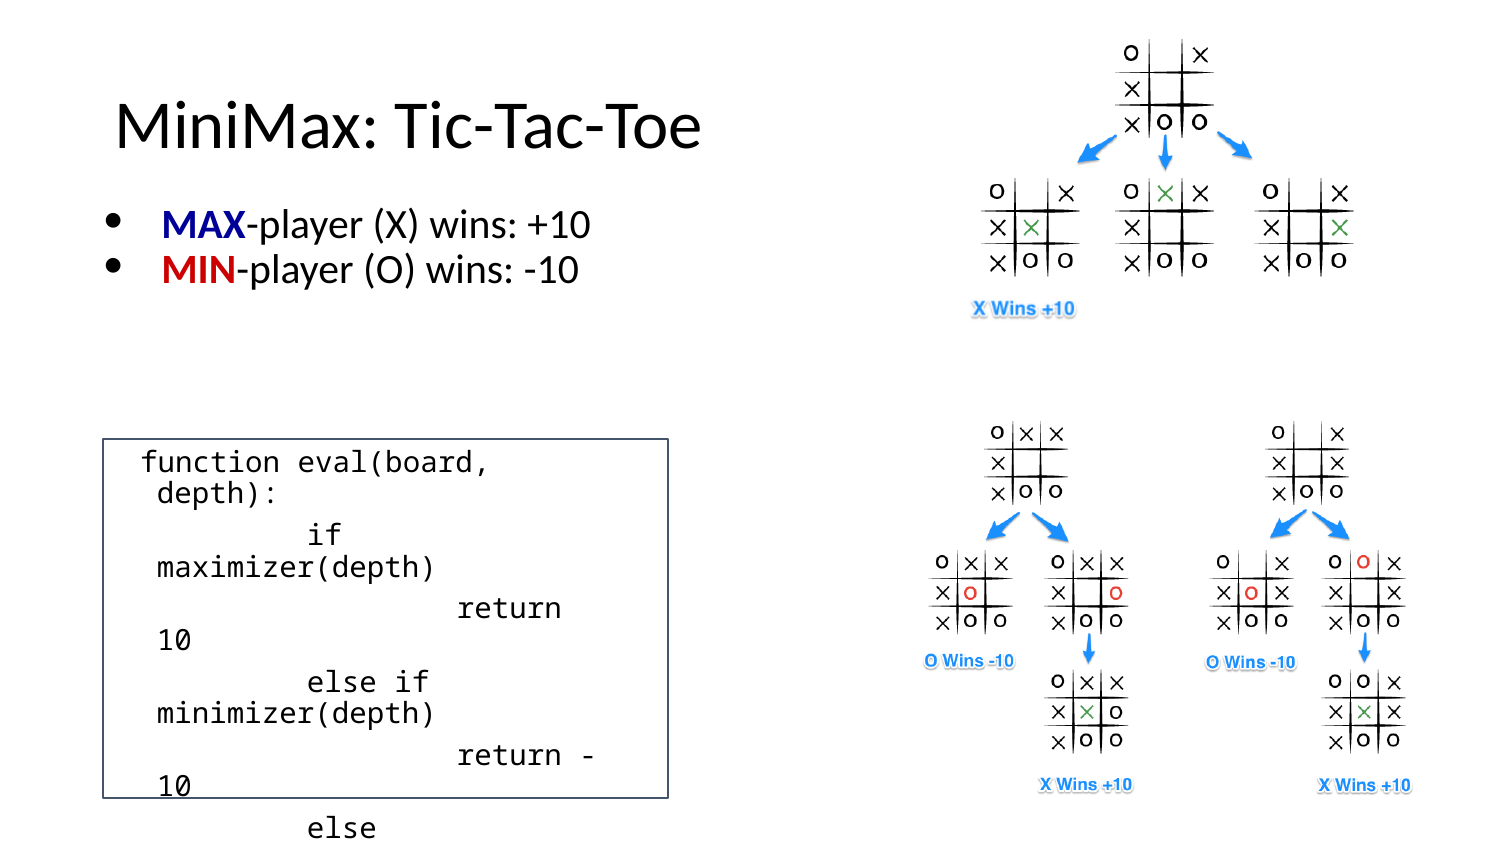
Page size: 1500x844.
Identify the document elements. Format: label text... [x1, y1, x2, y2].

picture [907, 410, 1431, 819]
text_box [103, 439, 668, 798]
list MAX-player (X) wins: +10 MIN-player (O) wins: -10 [75, 196, 697, 350]
title MiniMax: Tic-Tac-Toe [103, 44, 943, 208]
picture [948, 20, 1390, 350]
